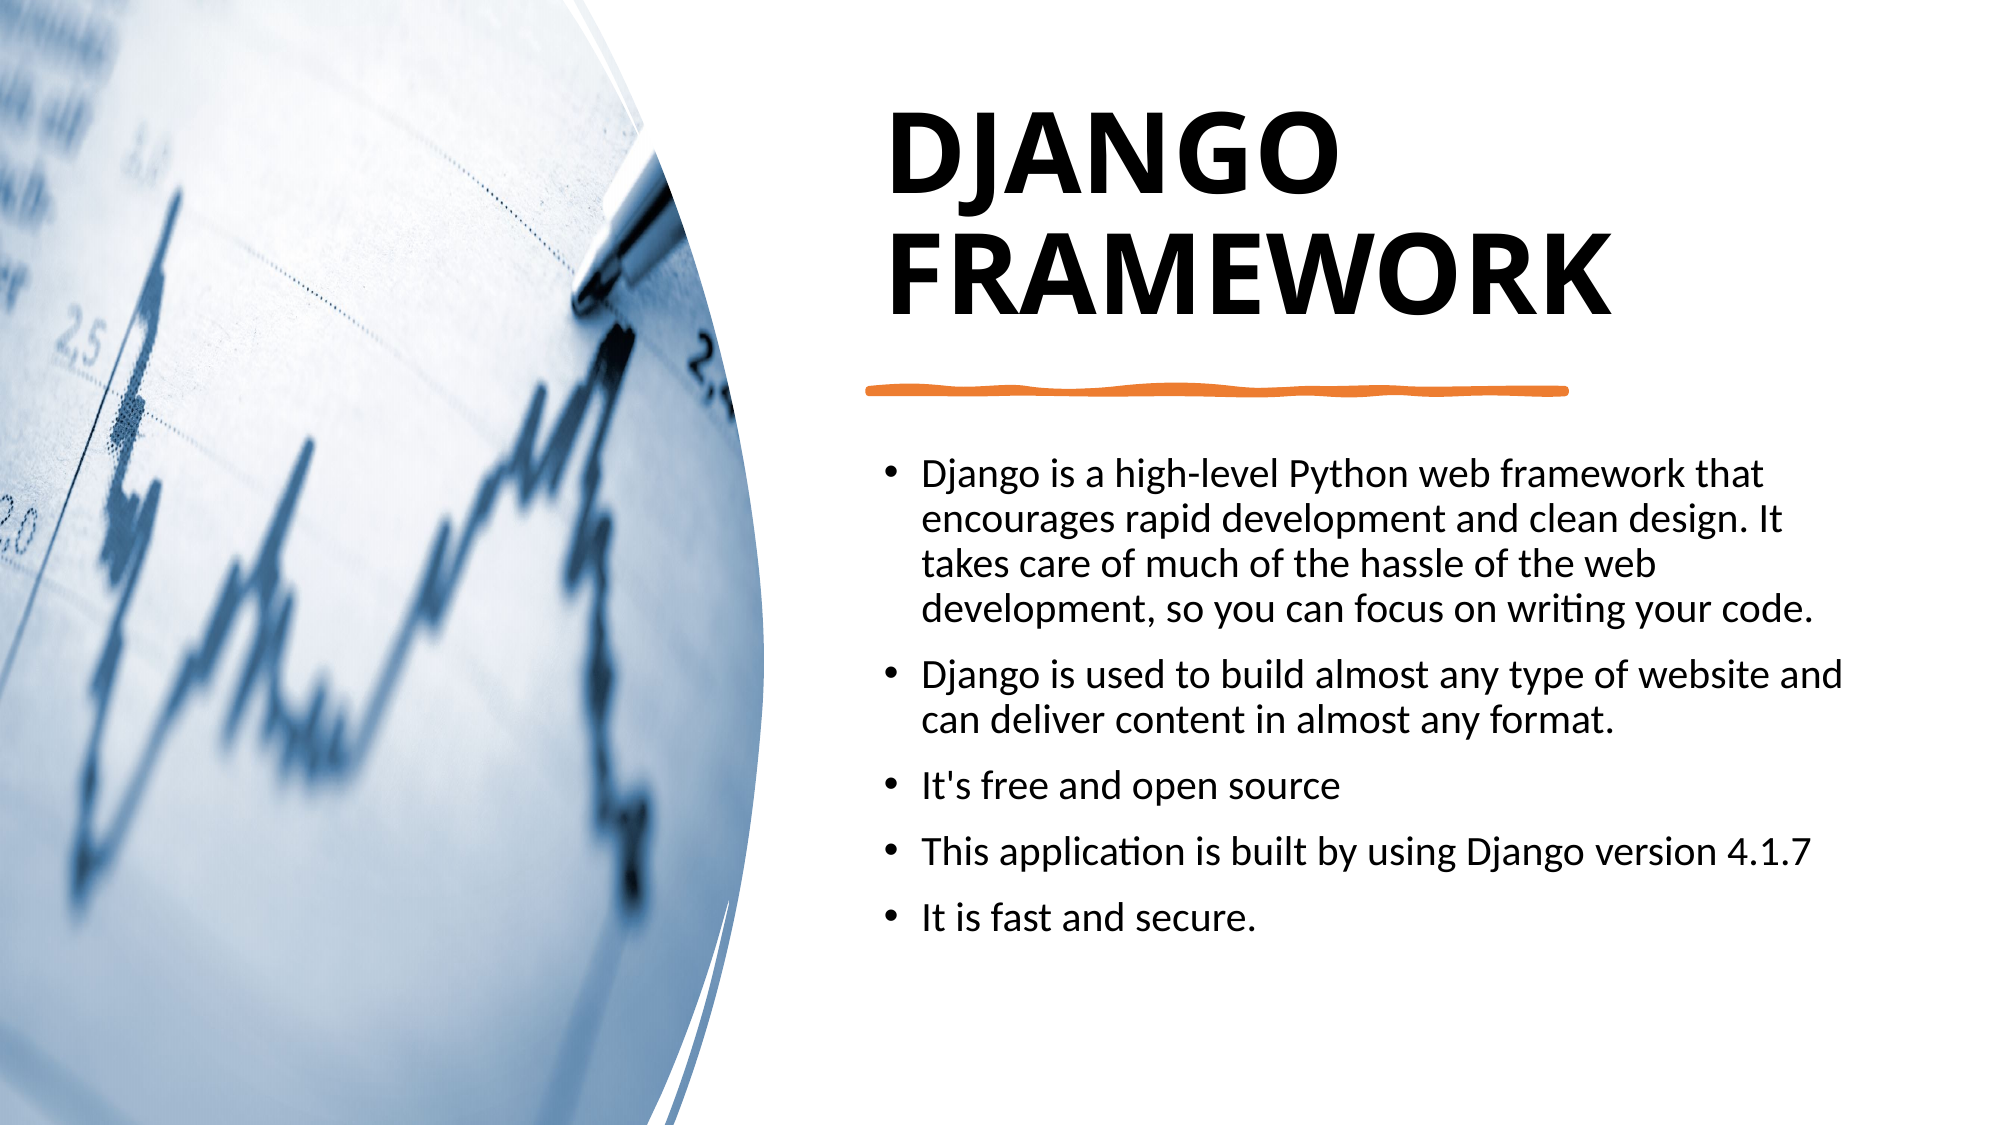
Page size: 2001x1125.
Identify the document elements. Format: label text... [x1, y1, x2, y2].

text_box [764, 0, 2000, 1125]
text_box [867, 385, 1567, 396]
picture [0, 0, 764, 1125]
title DJANGO FRAMEWORK [869, 53, 1895, 347]
list Django is a high-level Python web framework that encourages rapid development and clean design. It takes care of much of the hassle of the web development, so you can focus on writing your code. Django is used to build almost any type of website and can deliver content in almost any format. It's free and open source This application is built by using Django version 4.1.7 It is fast and secure. [869, 443, 1895, 1016]
